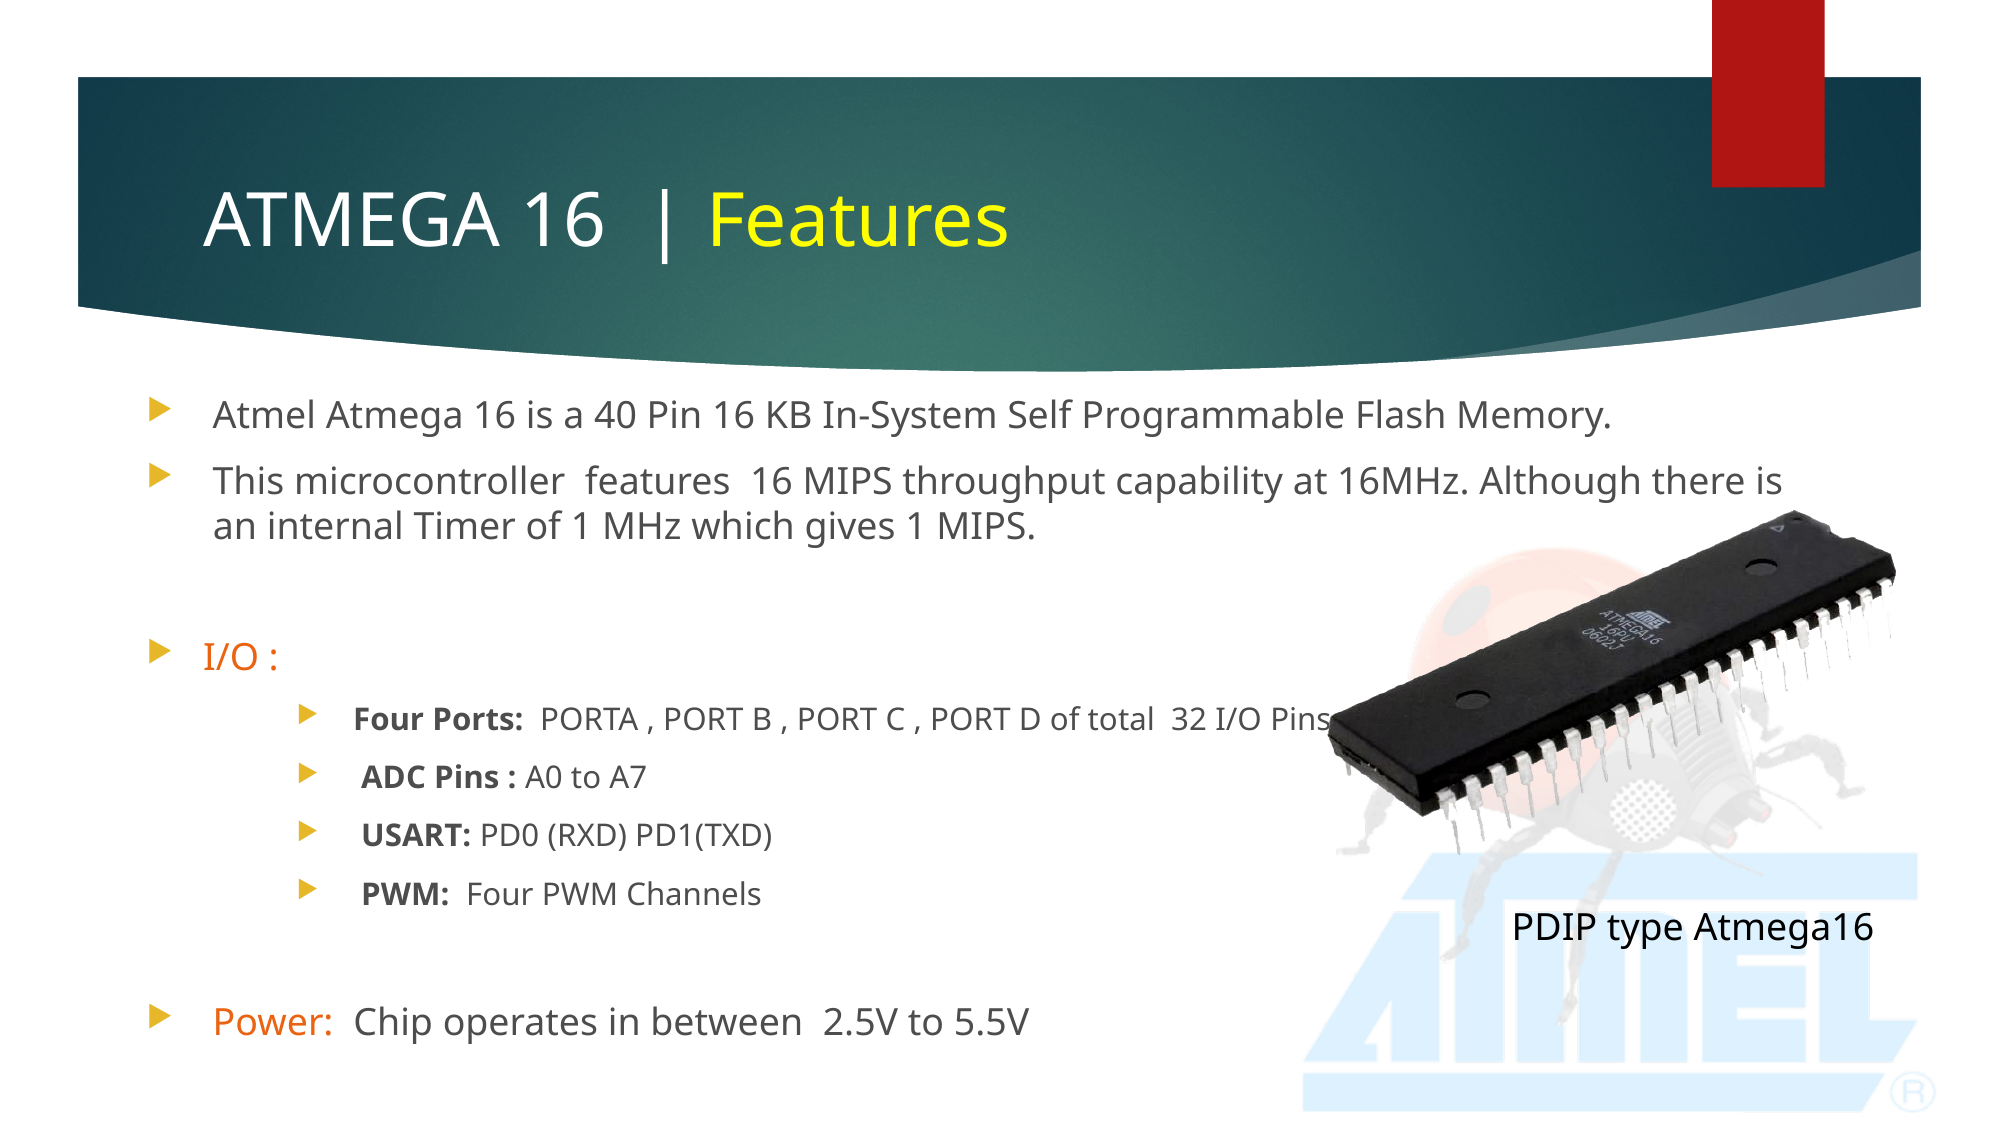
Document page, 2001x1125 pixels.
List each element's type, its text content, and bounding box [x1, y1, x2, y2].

title ATMEGA 16 | Features [188, 158, 1637, 275]
picture [1235, 460, 1947, 1125]
text_box Atmel Atmega 16 is a 40 Pin 16 KB In-System Self Programmable Flash Memory. This microcontroller features 16 MIPS throughput capability at 16MHz. Although there is an internal Timer of 1 MHz which gives 1 MIPS. I/O : Four Ports: PORTA , PORT B , PORT C , PORT D of total 32 I/O Pins. ADC Pins : A0 to A7 USART: PD0 (RXD) PD1(TXD) PWM: Four PWM Channels Power: Chip operates in between 2.5V to 5.5V [131, 383, 2000, 1125]
